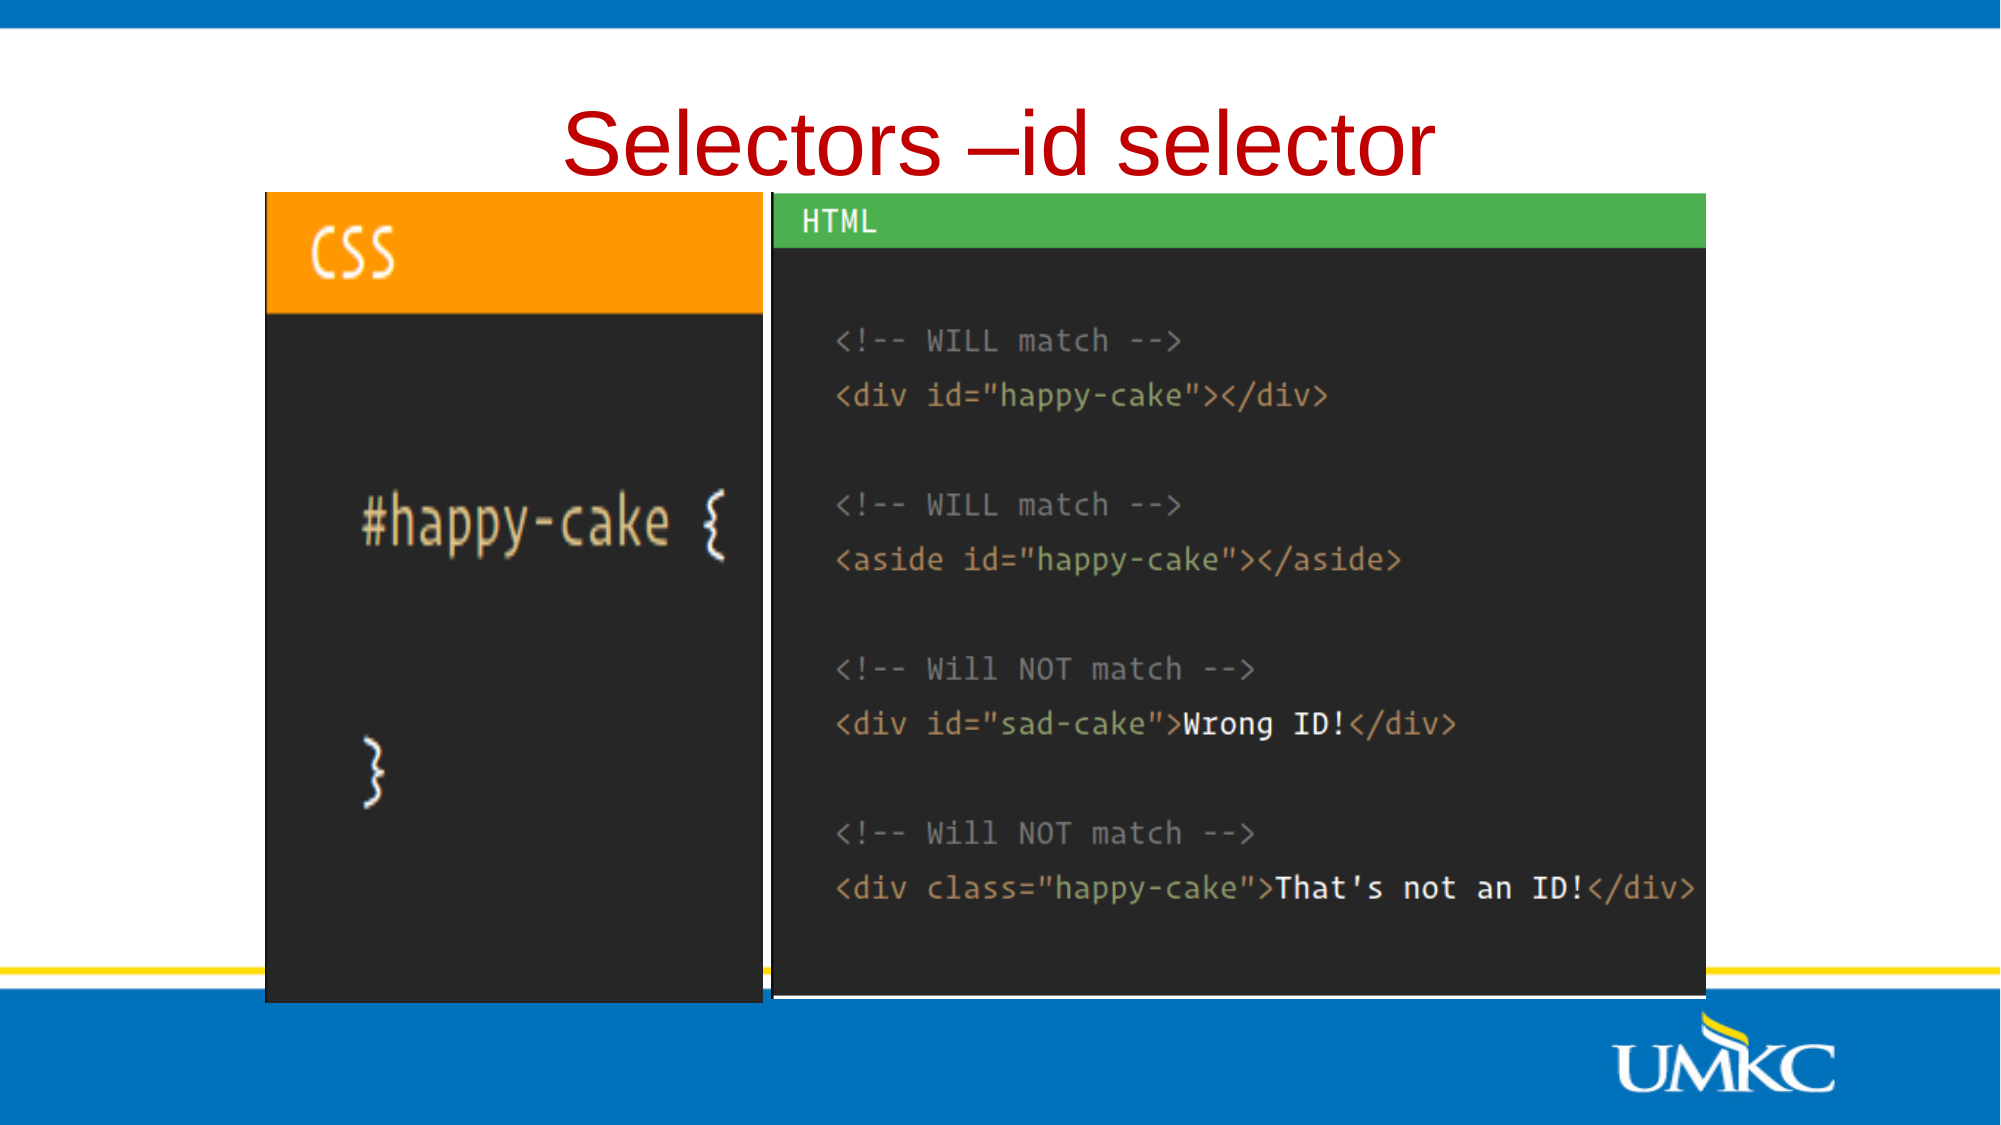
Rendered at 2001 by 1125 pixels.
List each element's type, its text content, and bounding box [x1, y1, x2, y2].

title Selectors –id selector [99, 45, 1900, 233]
picture [0, 0, 2001, 1125]
